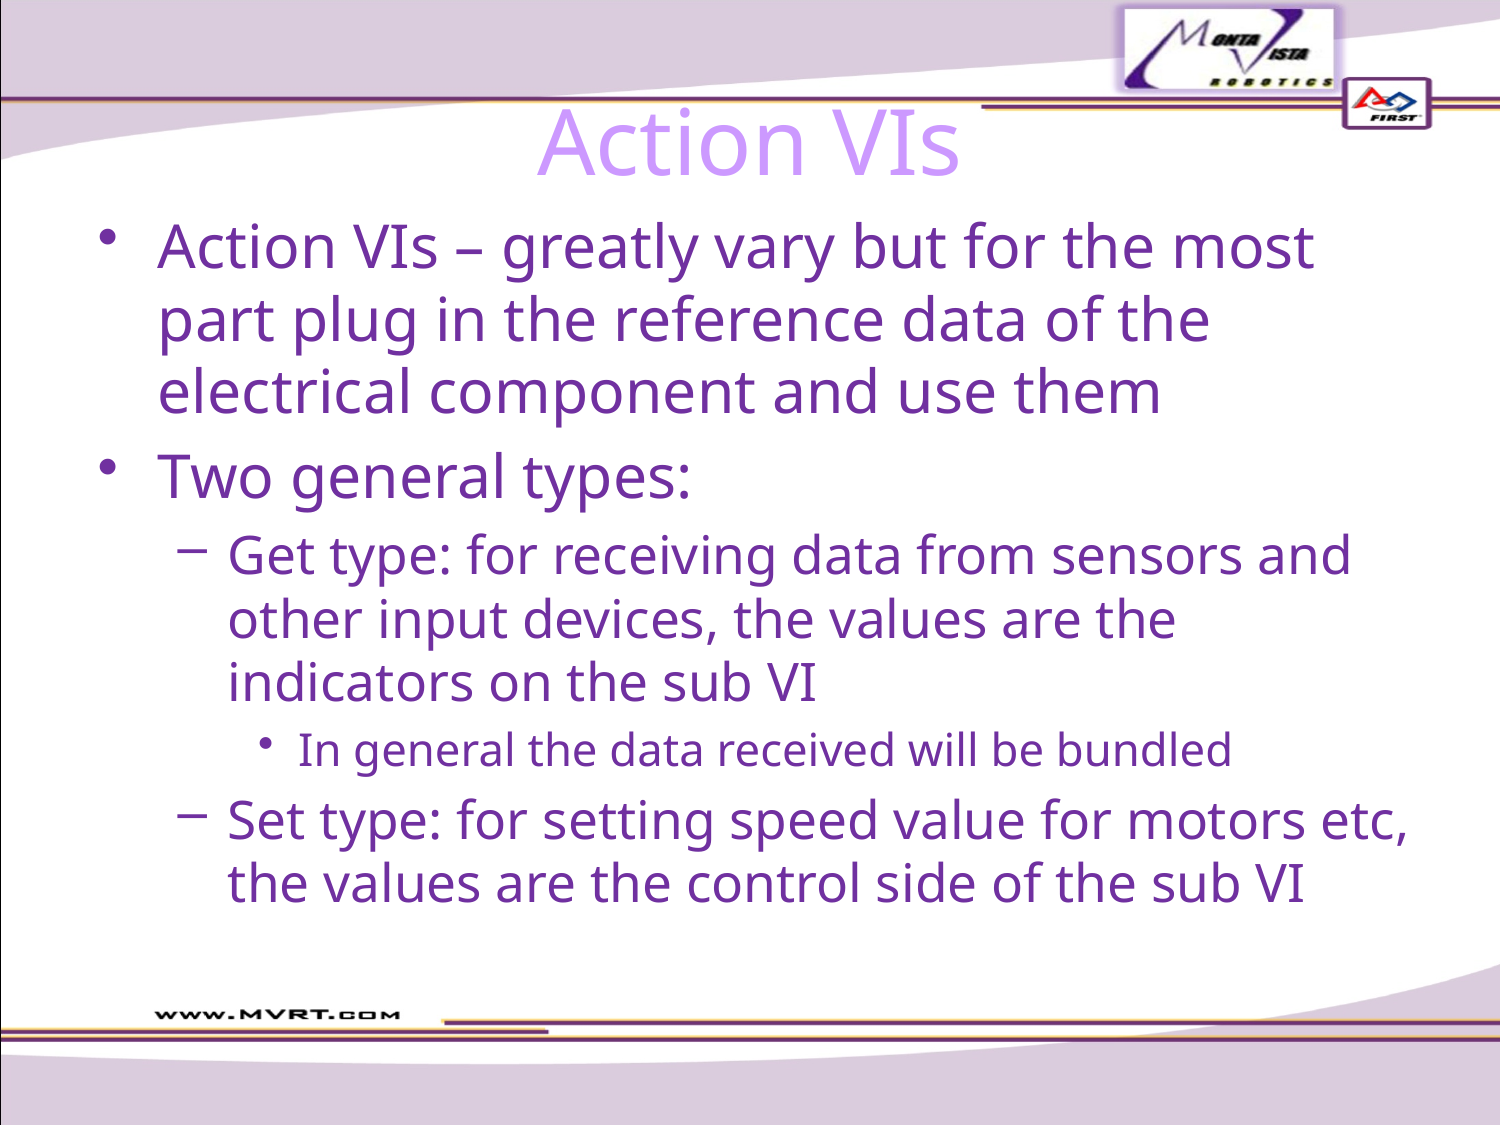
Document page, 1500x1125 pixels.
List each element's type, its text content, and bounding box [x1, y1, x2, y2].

list Action VIs – greatly vary but for the most part plug in the reference data of the electrical component and use them Two general types: Get type: for receiving data from sensors and other input devices, the values are the indicators on the sub VI In general the data received will be bundled Set type: for setting speed value for motors etc, the values are the control side of the sub VI [82, 199, 1426, 964]
title Action VIs [74, 44, 1426, 233]
picture [0, 0, 1500, 1125]
